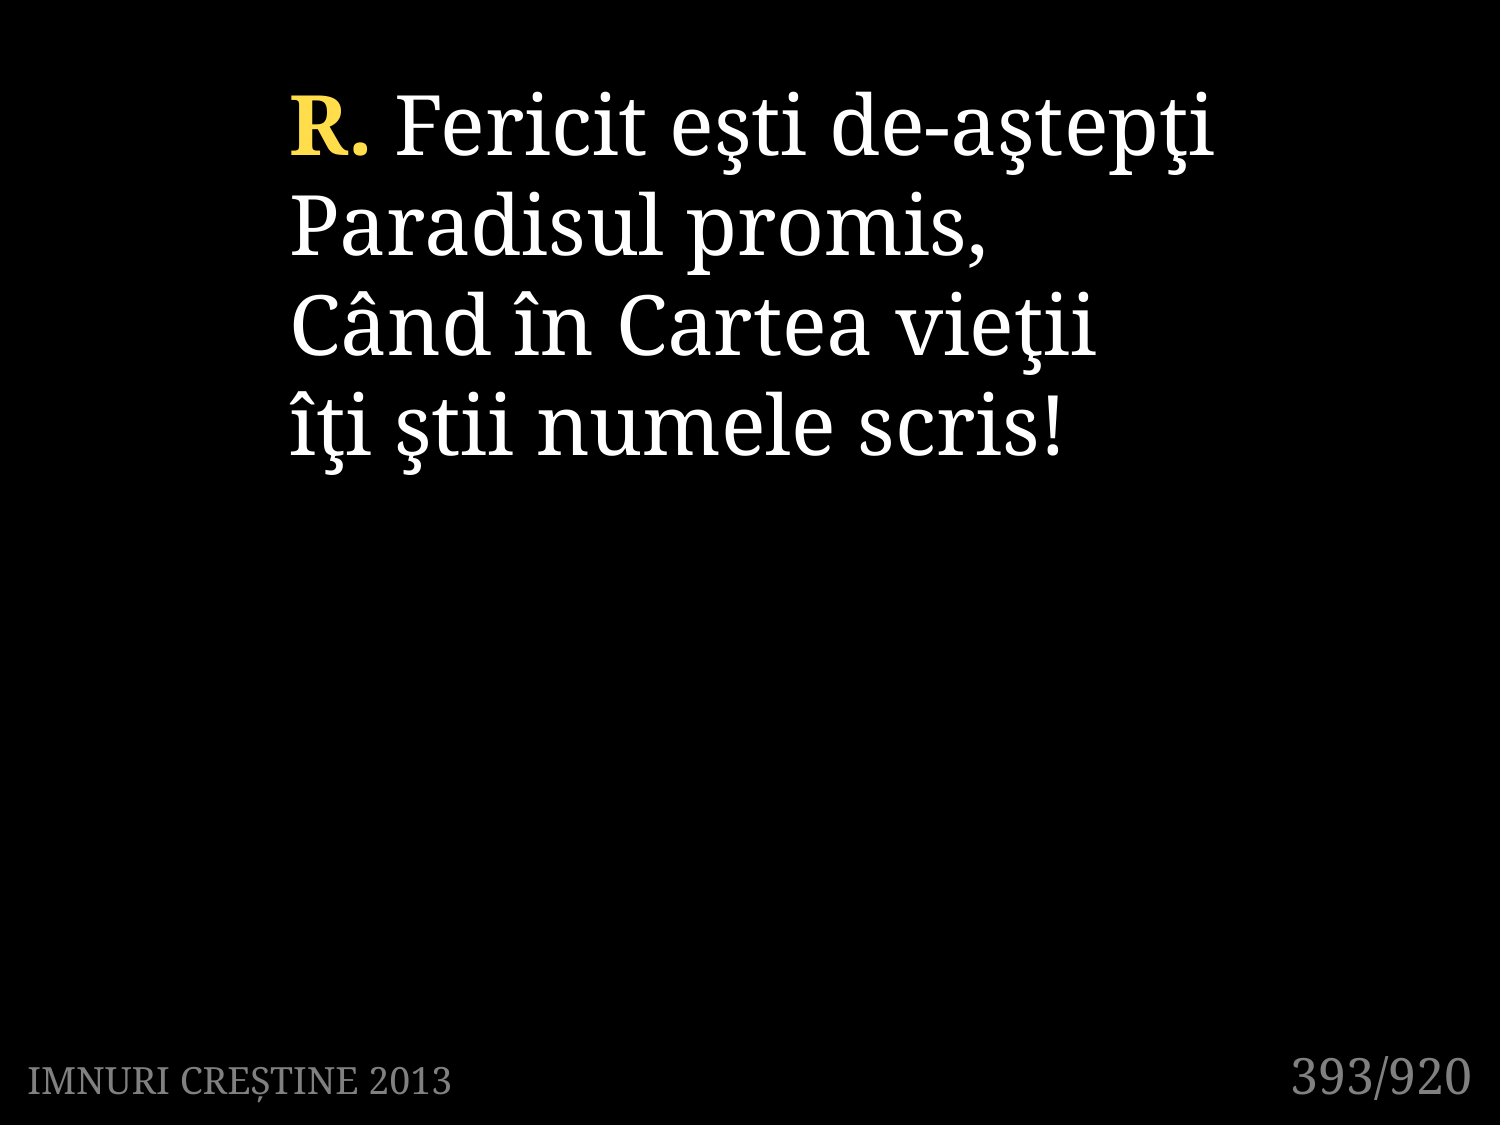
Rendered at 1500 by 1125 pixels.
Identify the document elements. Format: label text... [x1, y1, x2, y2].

text_box IMNURI CREȘTINE 2013 [12, 1049, 637, 1110]
text_box R. Fericit eşti de-aştepţi Paradisul promis, Când în Cartea vieţii îţi ştii numele scris! [275, 64, 1500, 480]
text_box 393/920 [637, 1037, 1488, 1113]
